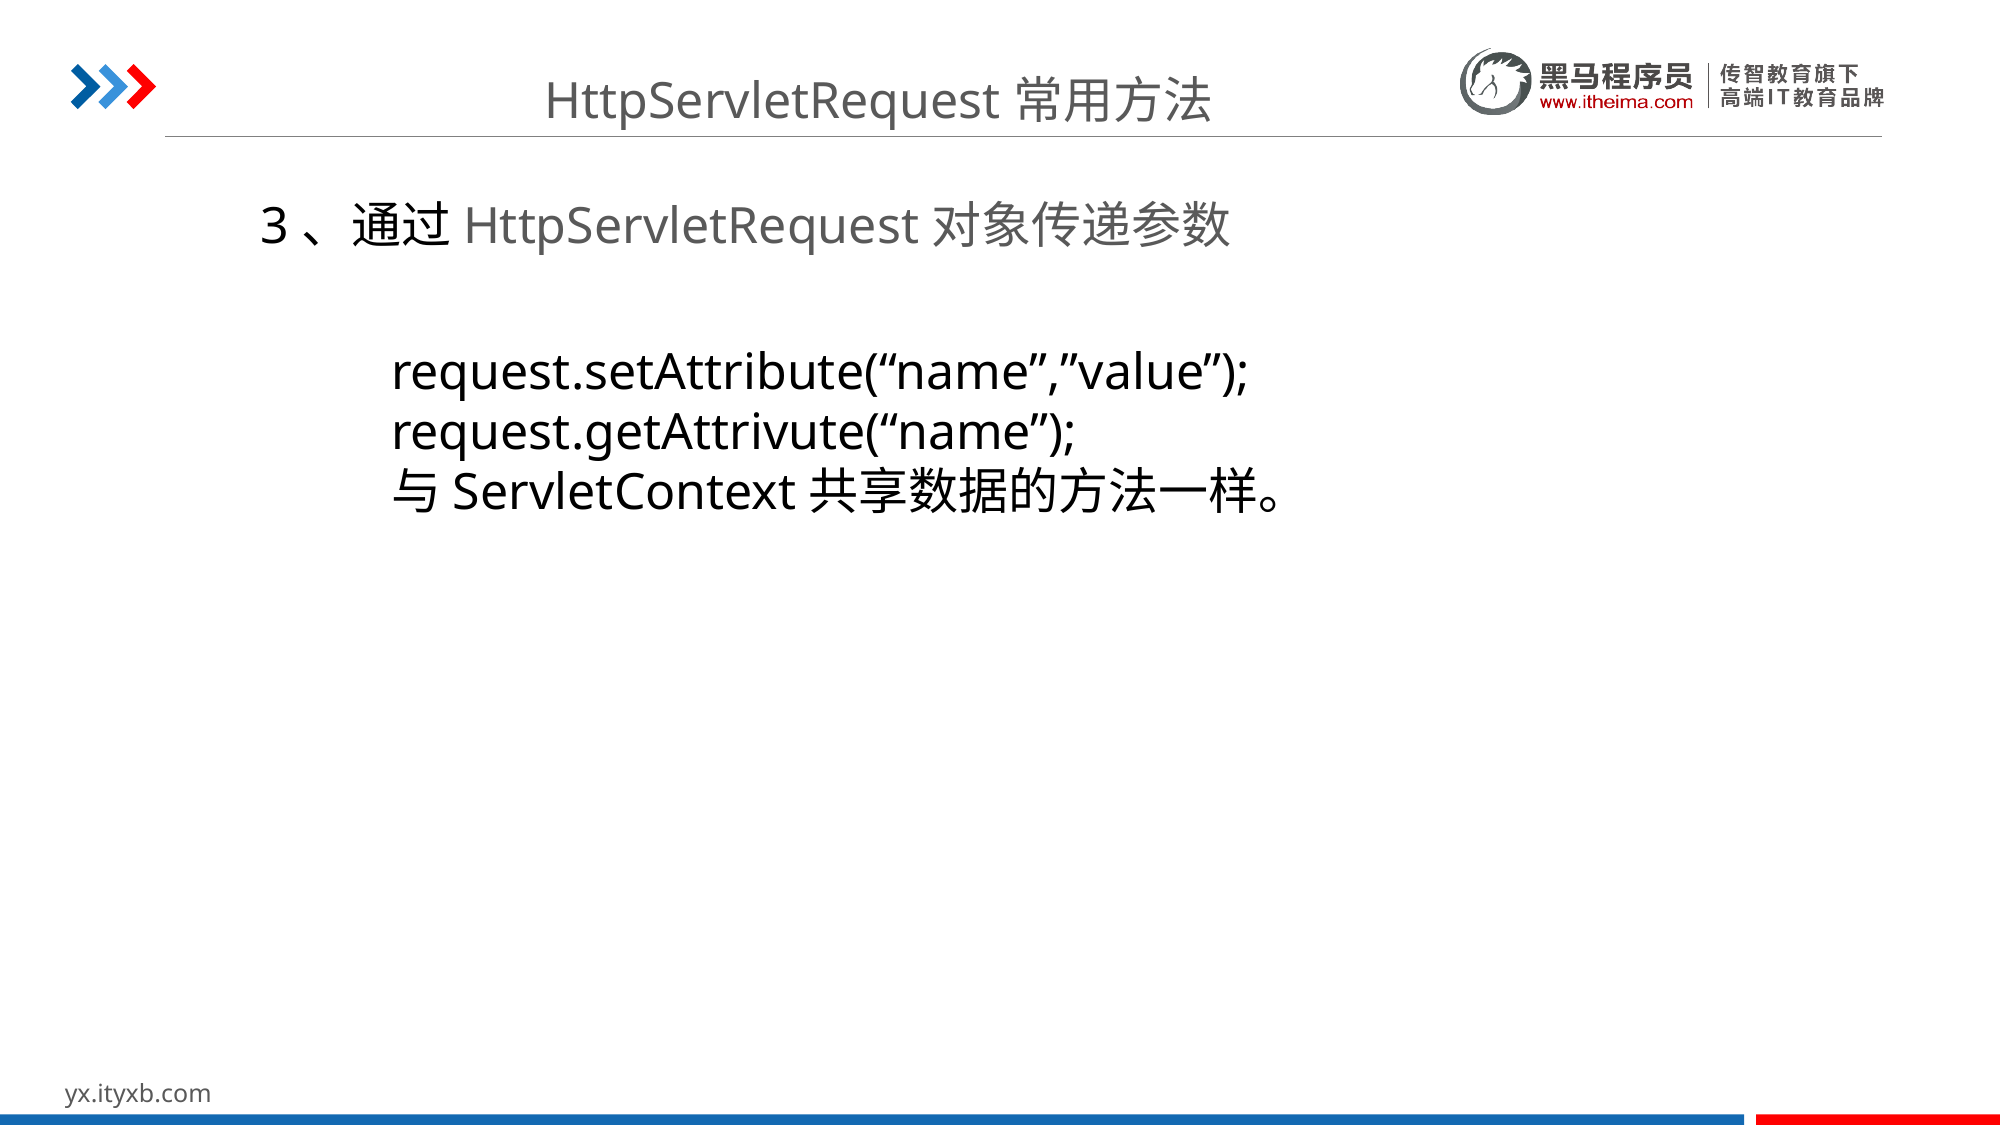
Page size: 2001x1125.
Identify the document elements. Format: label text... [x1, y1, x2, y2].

text_box HttpServletRequest常用方法 [530, 60, 1228, 136]
text_box request.setAttribute(“name”,”value”); request.getAttrivute(“name”); 与ServletContext共享数据的方法一样。 [376, 331, 1324, 527]
picture [1460, 48, 1887, 115]
text_box 3、通过HttpServletRequest对象传递参数 [245, 186, 1247, 261]
